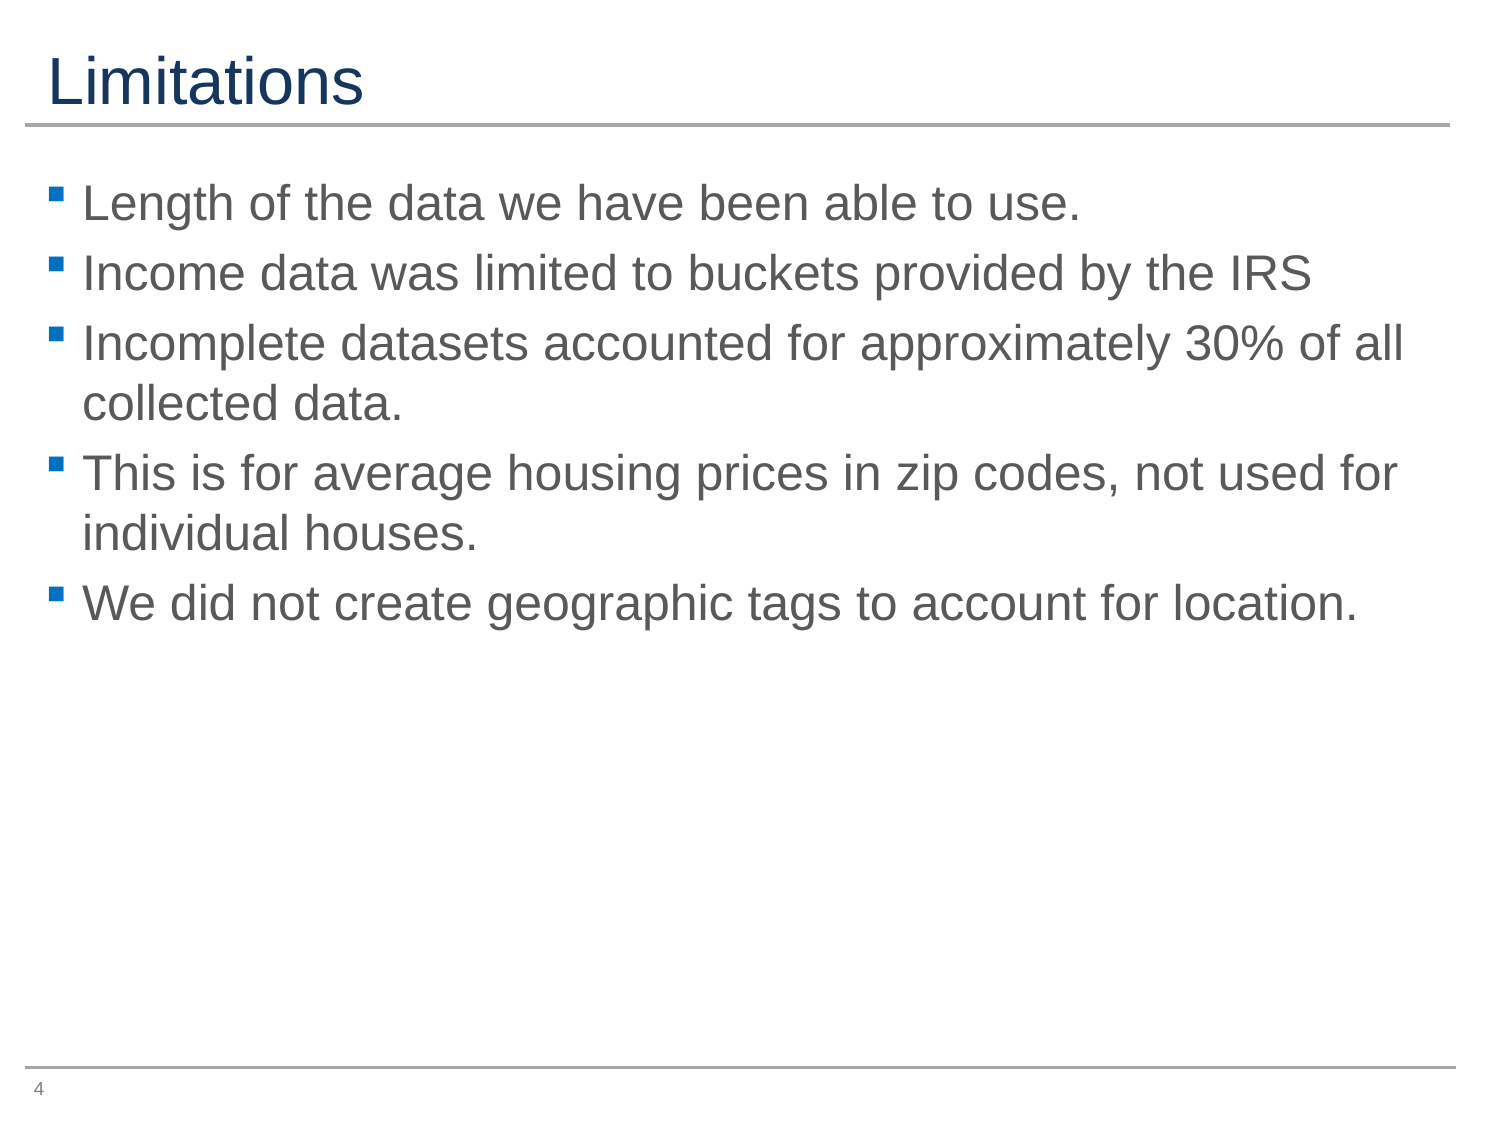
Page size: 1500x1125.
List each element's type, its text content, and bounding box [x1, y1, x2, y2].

list Length of the data we have been able to use. Income data was limited to buckets provided by the IRS Incomplete datasets accounted for approximately 30% of all collected data. This is for average housing prices in zip codes, not used for individual houses. We did not create geographic tags to account for location. [29, 162, 1456, 1040]
title Limitations [32, 0, 1500, 125]
slide_number 4 [30, 1075, 83, 1100]
